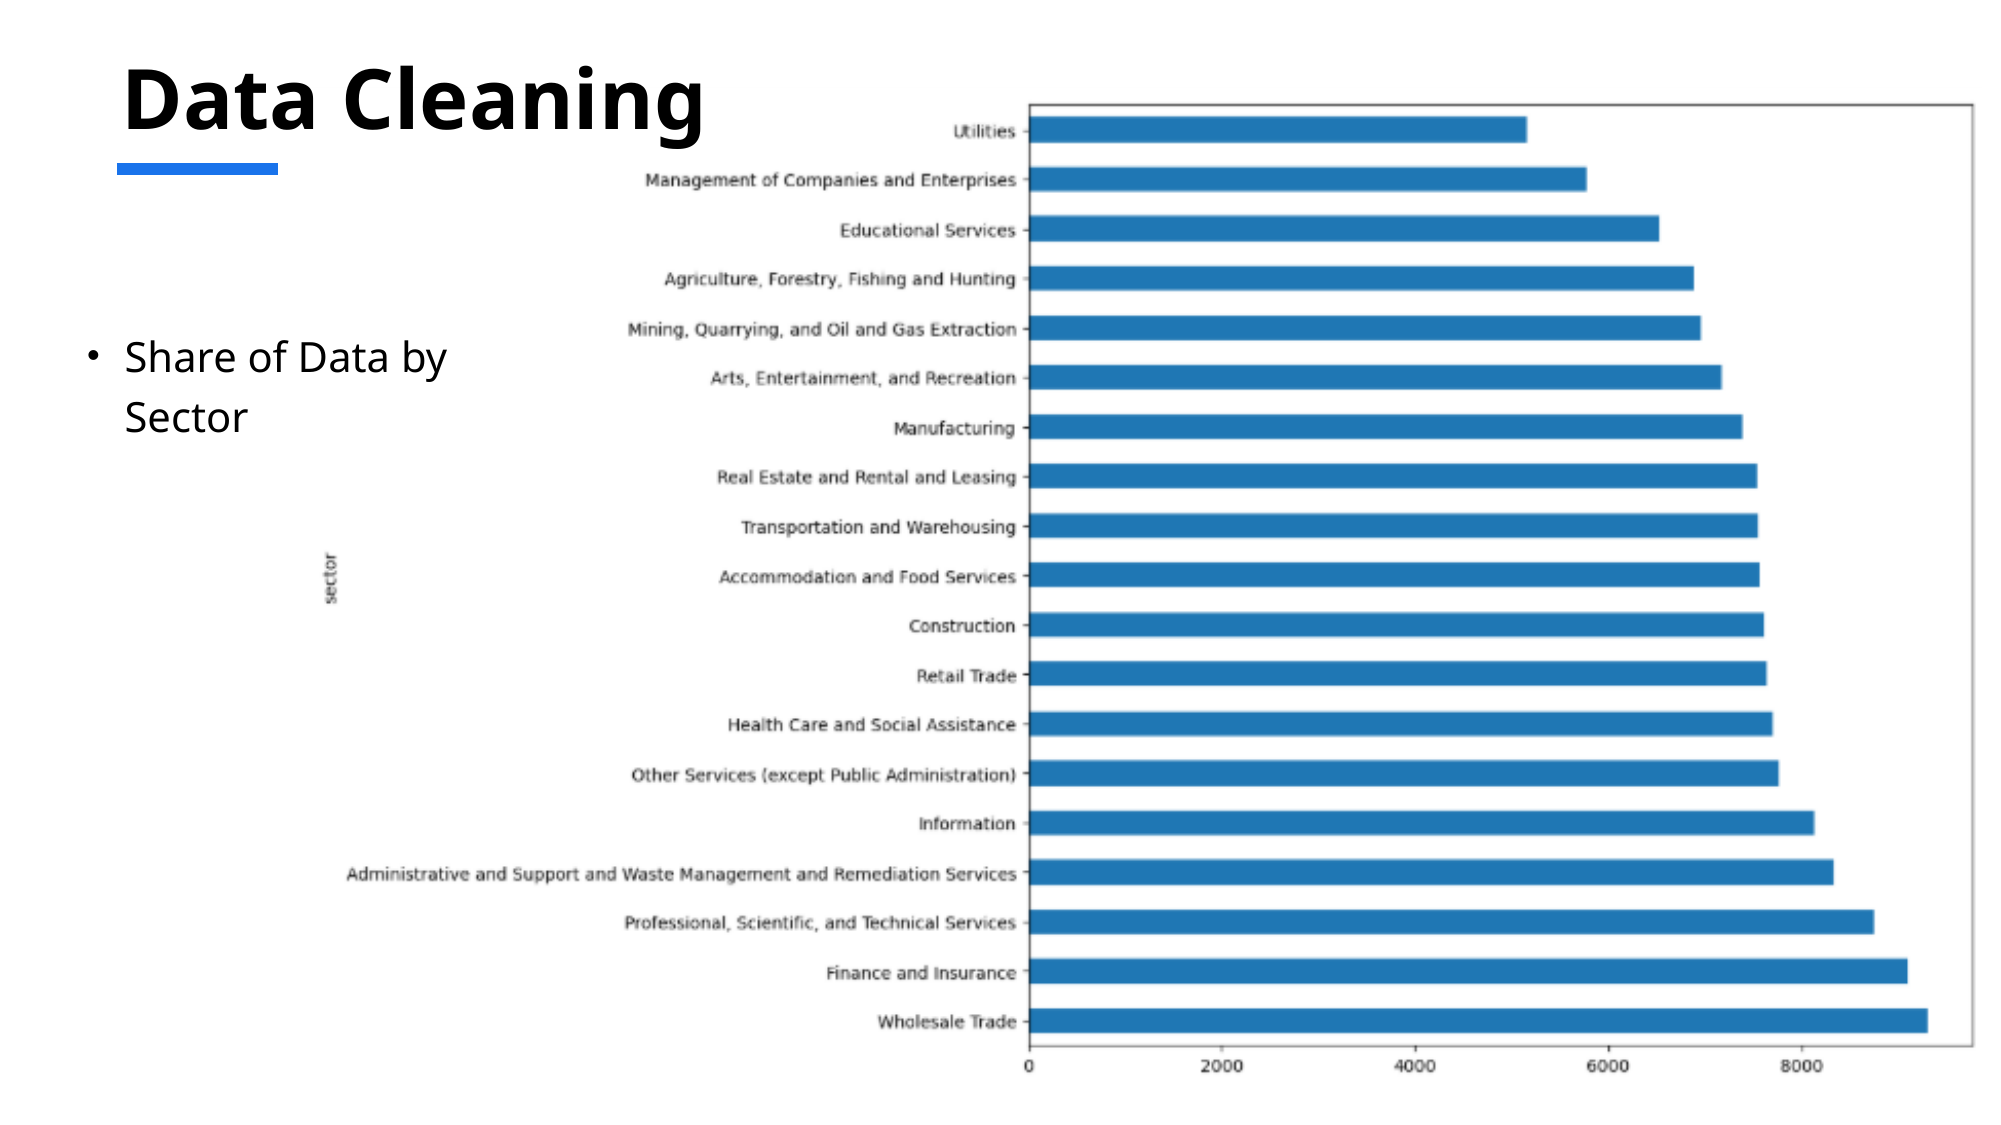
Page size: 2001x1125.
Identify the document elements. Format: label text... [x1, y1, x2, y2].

title Data Cleaning [106, 38, 1894, 219]
picture [286, 86, 1982, 1087]
list Share of Data by Sector [72, 312, 286, 812]
